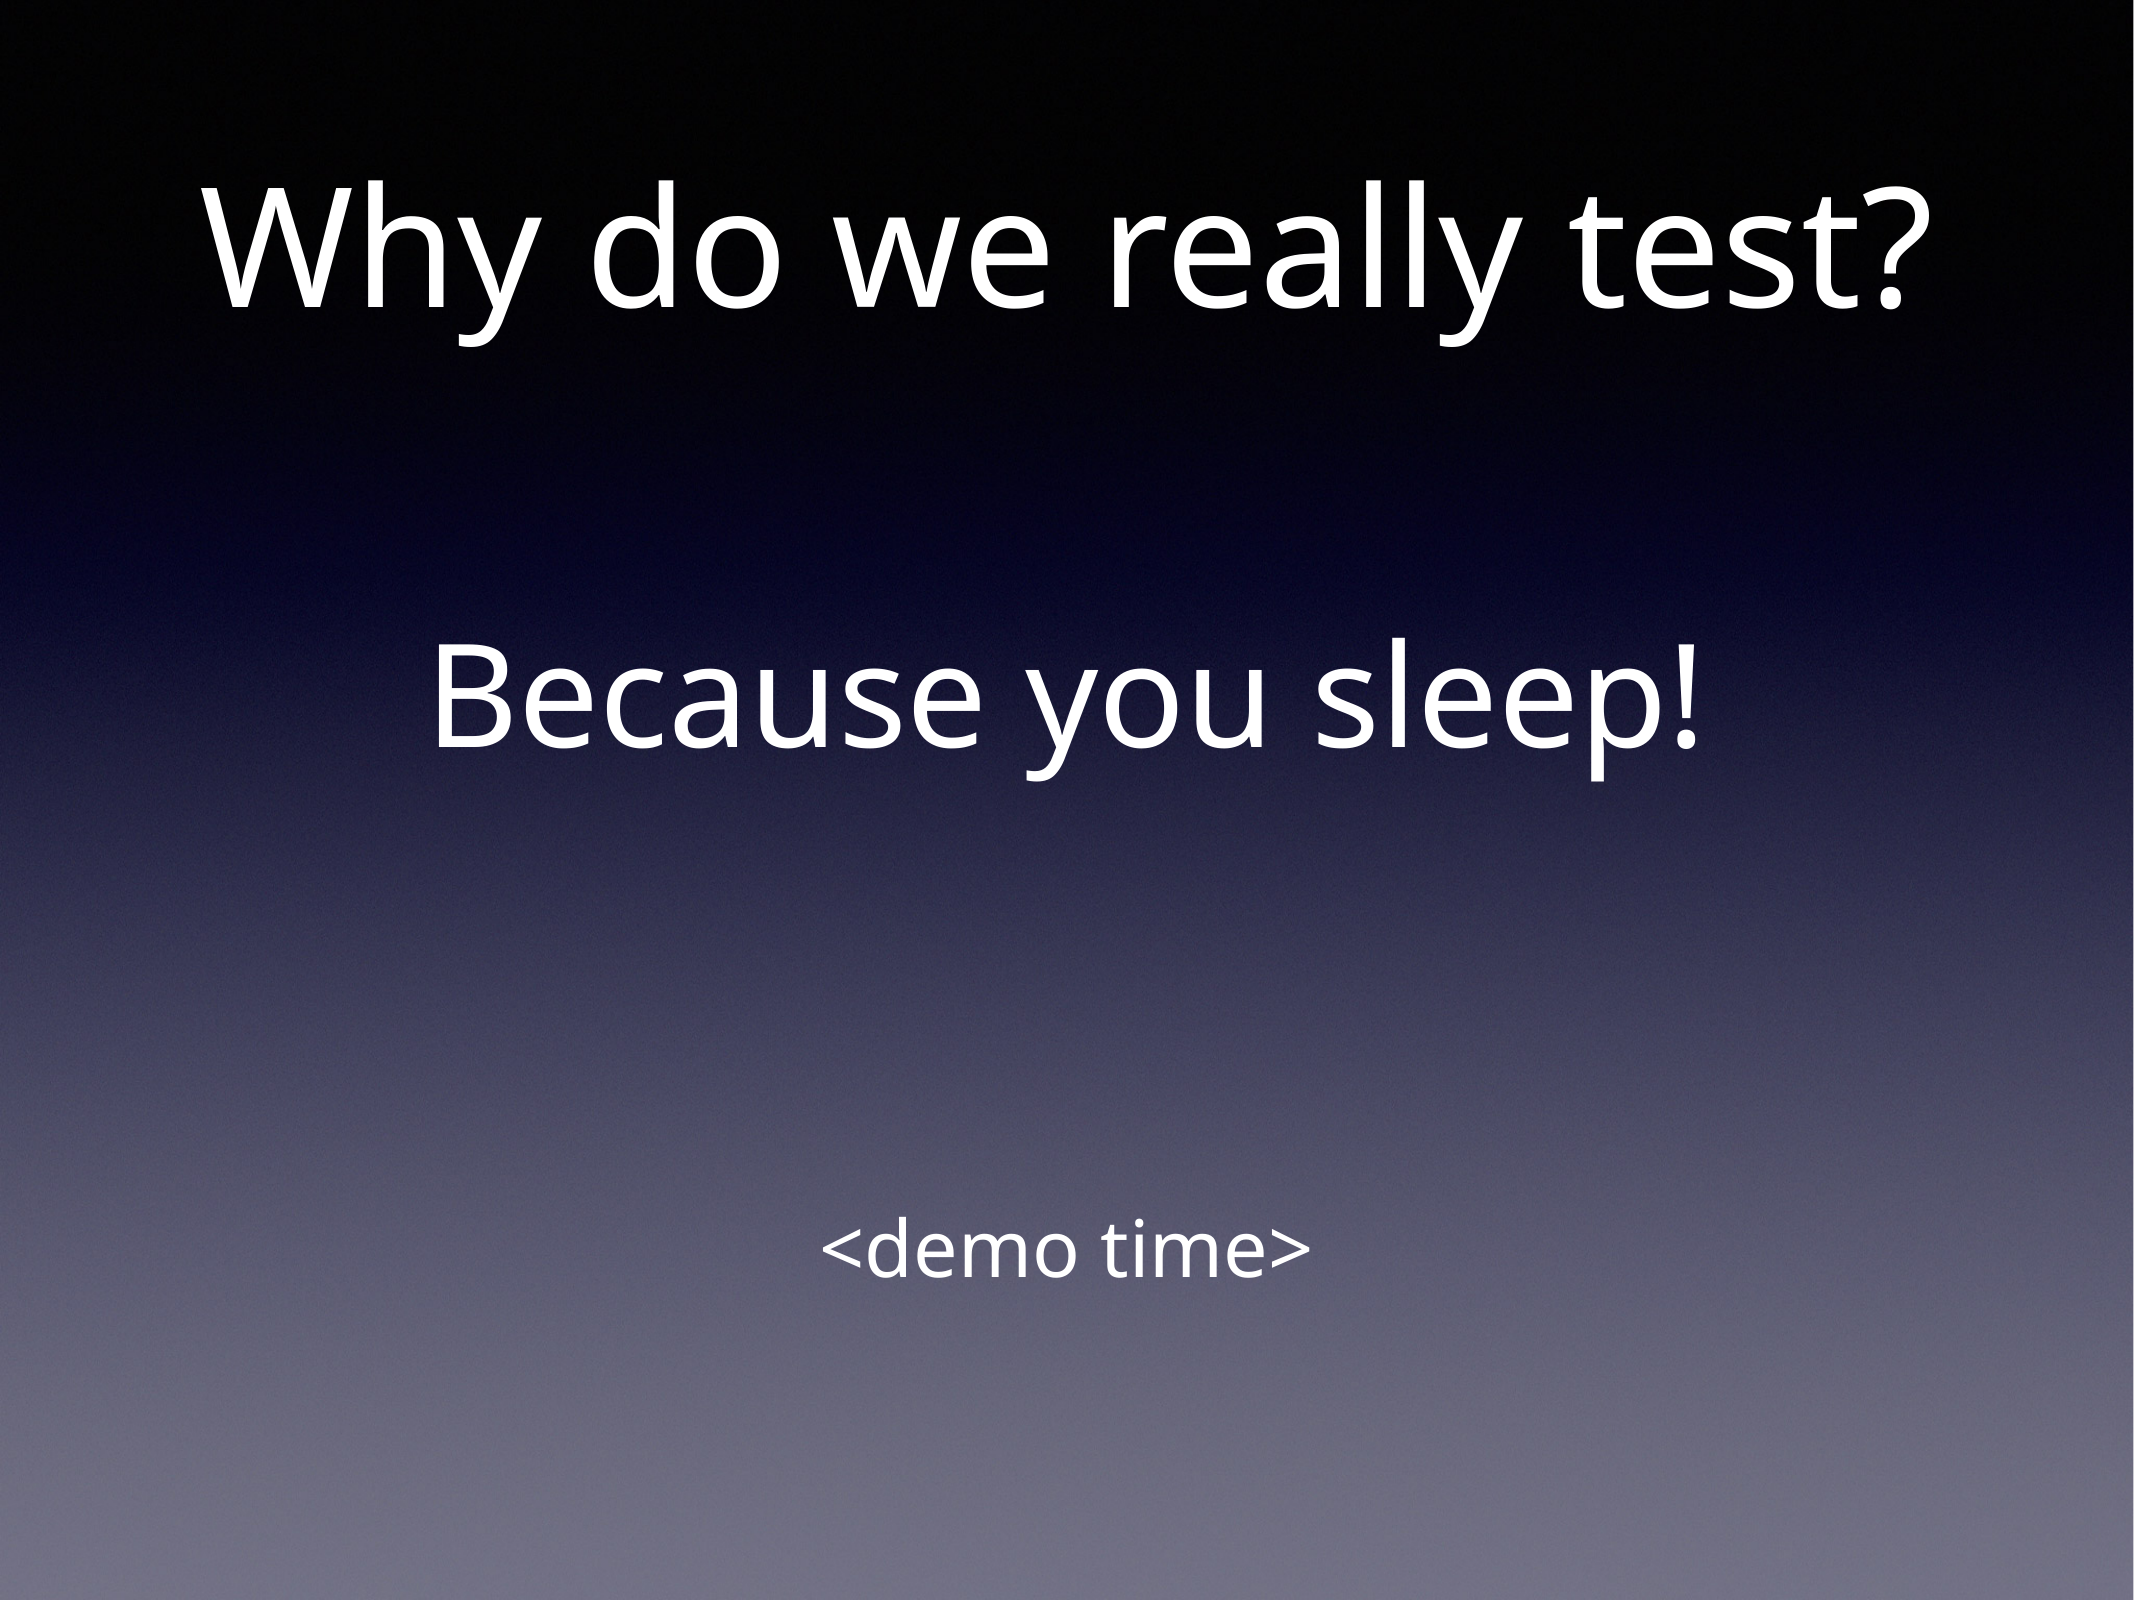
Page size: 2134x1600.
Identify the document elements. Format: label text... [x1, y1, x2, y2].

picture [0, 0, 2134, 1600]
title Why do we really test? [155, 66, 1978, 416]
text_box Because you sleep! [362, 595, 1771, 785]
text_box <demo time> [811, 1189, 1323, 1302]
